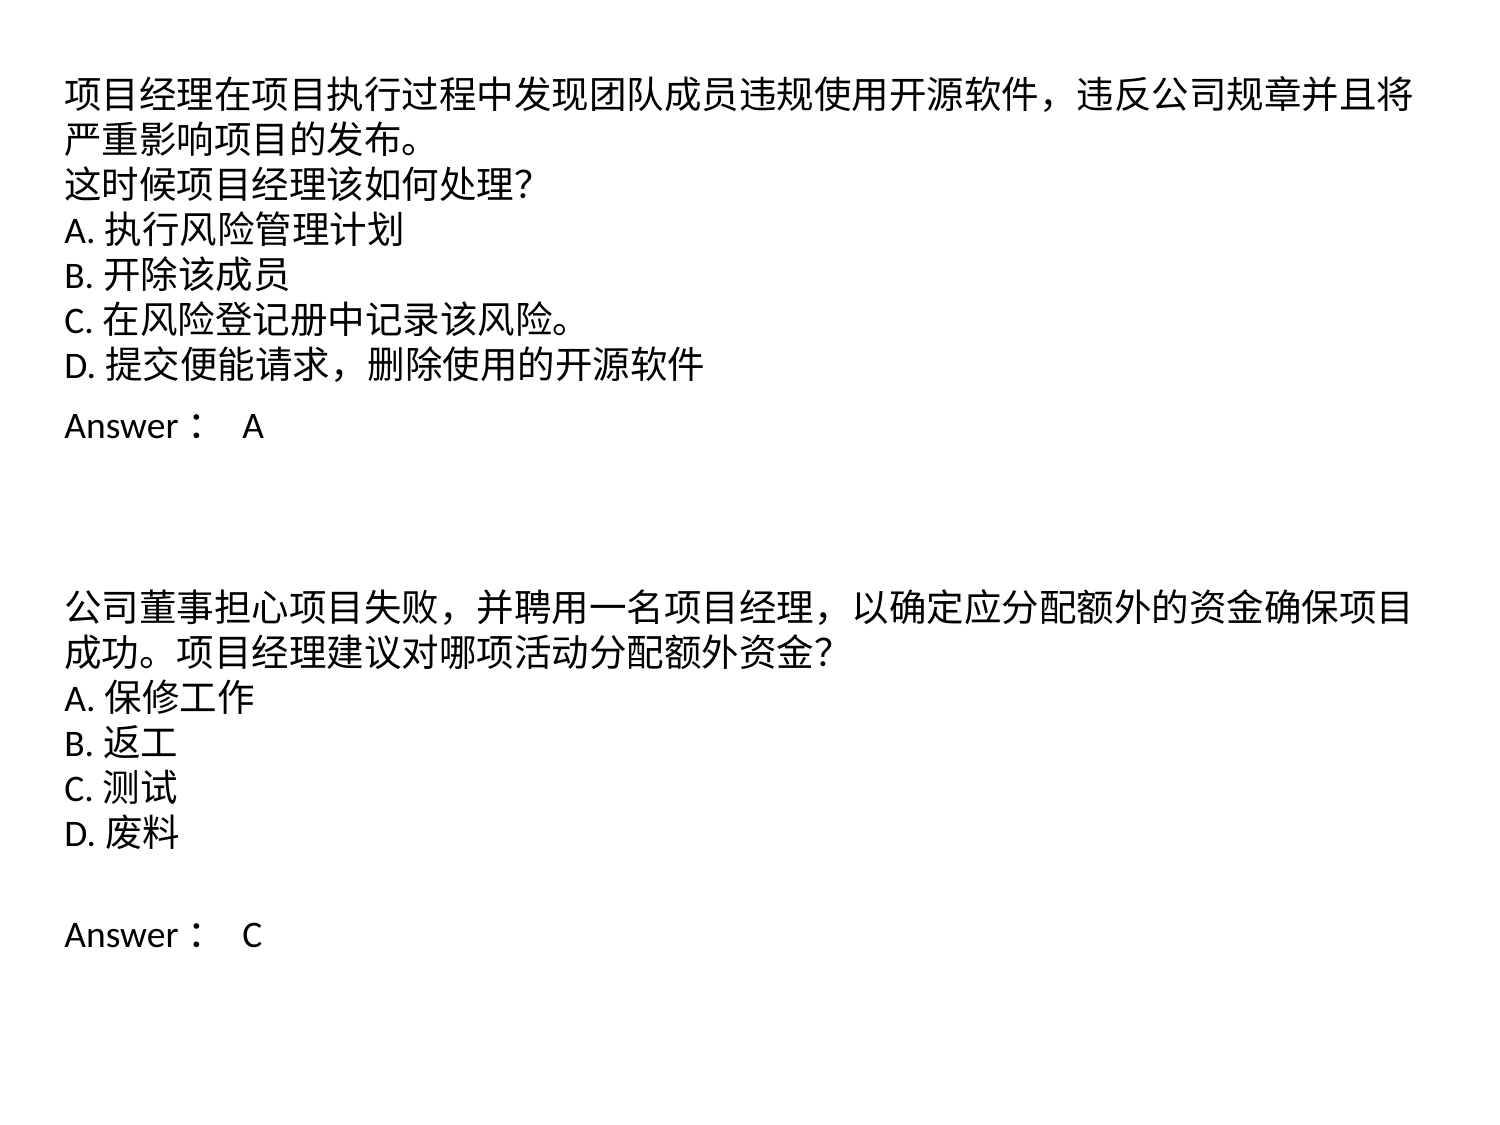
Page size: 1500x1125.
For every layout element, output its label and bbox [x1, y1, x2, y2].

text_box [49, 902, 1306, 963]
text_box [49, 63, 1438, 453]
text_box [49, 576, 1438, 862]
